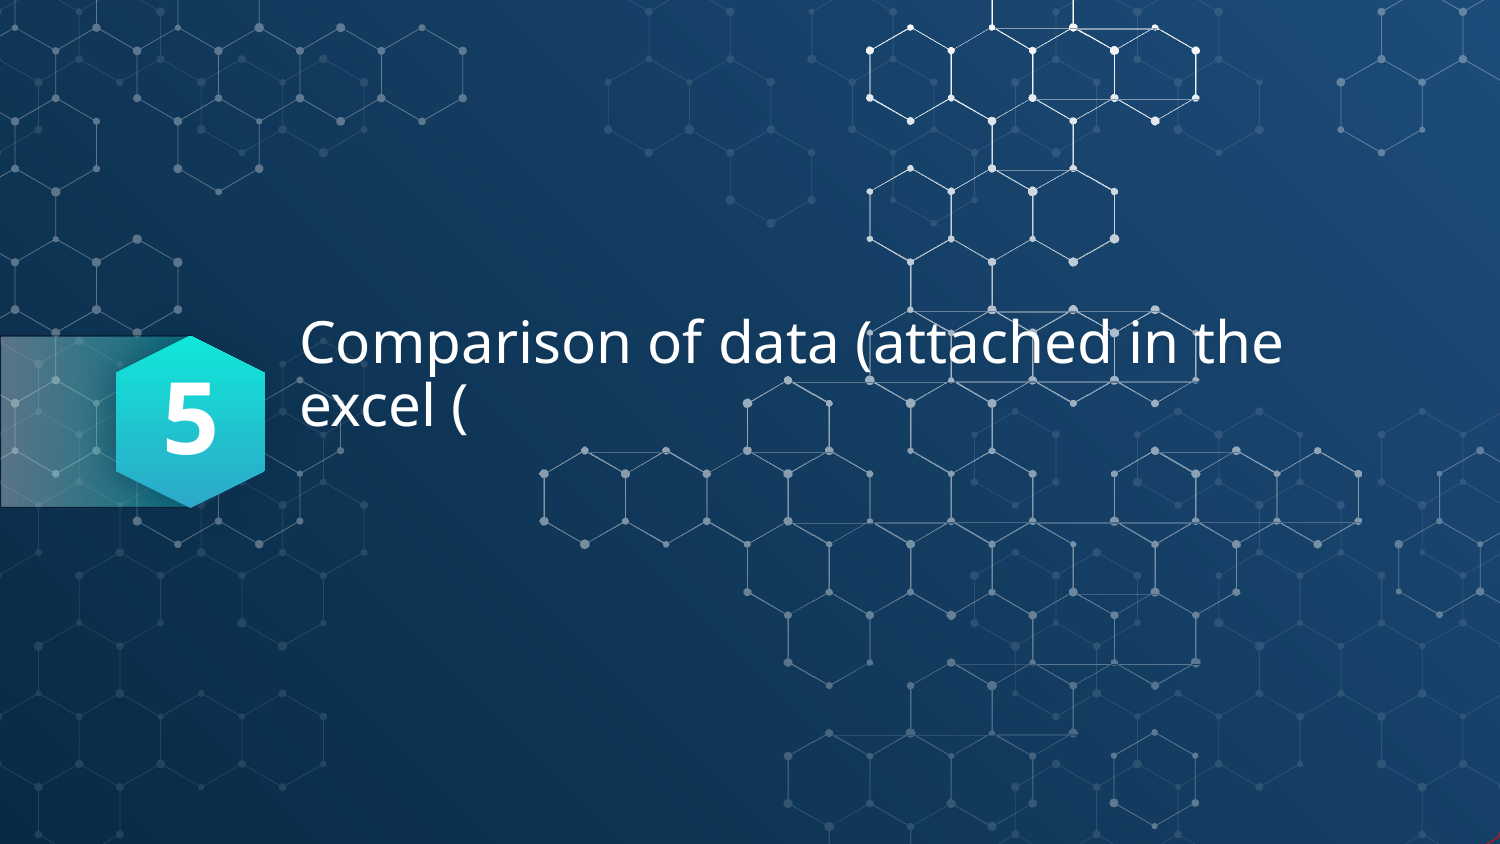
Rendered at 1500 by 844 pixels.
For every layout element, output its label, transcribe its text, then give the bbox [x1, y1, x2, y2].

text_box 5 [116, 335, 266, 509]
title Comparison of data (attached in the excel ( [299, 338, 1388, 439]
